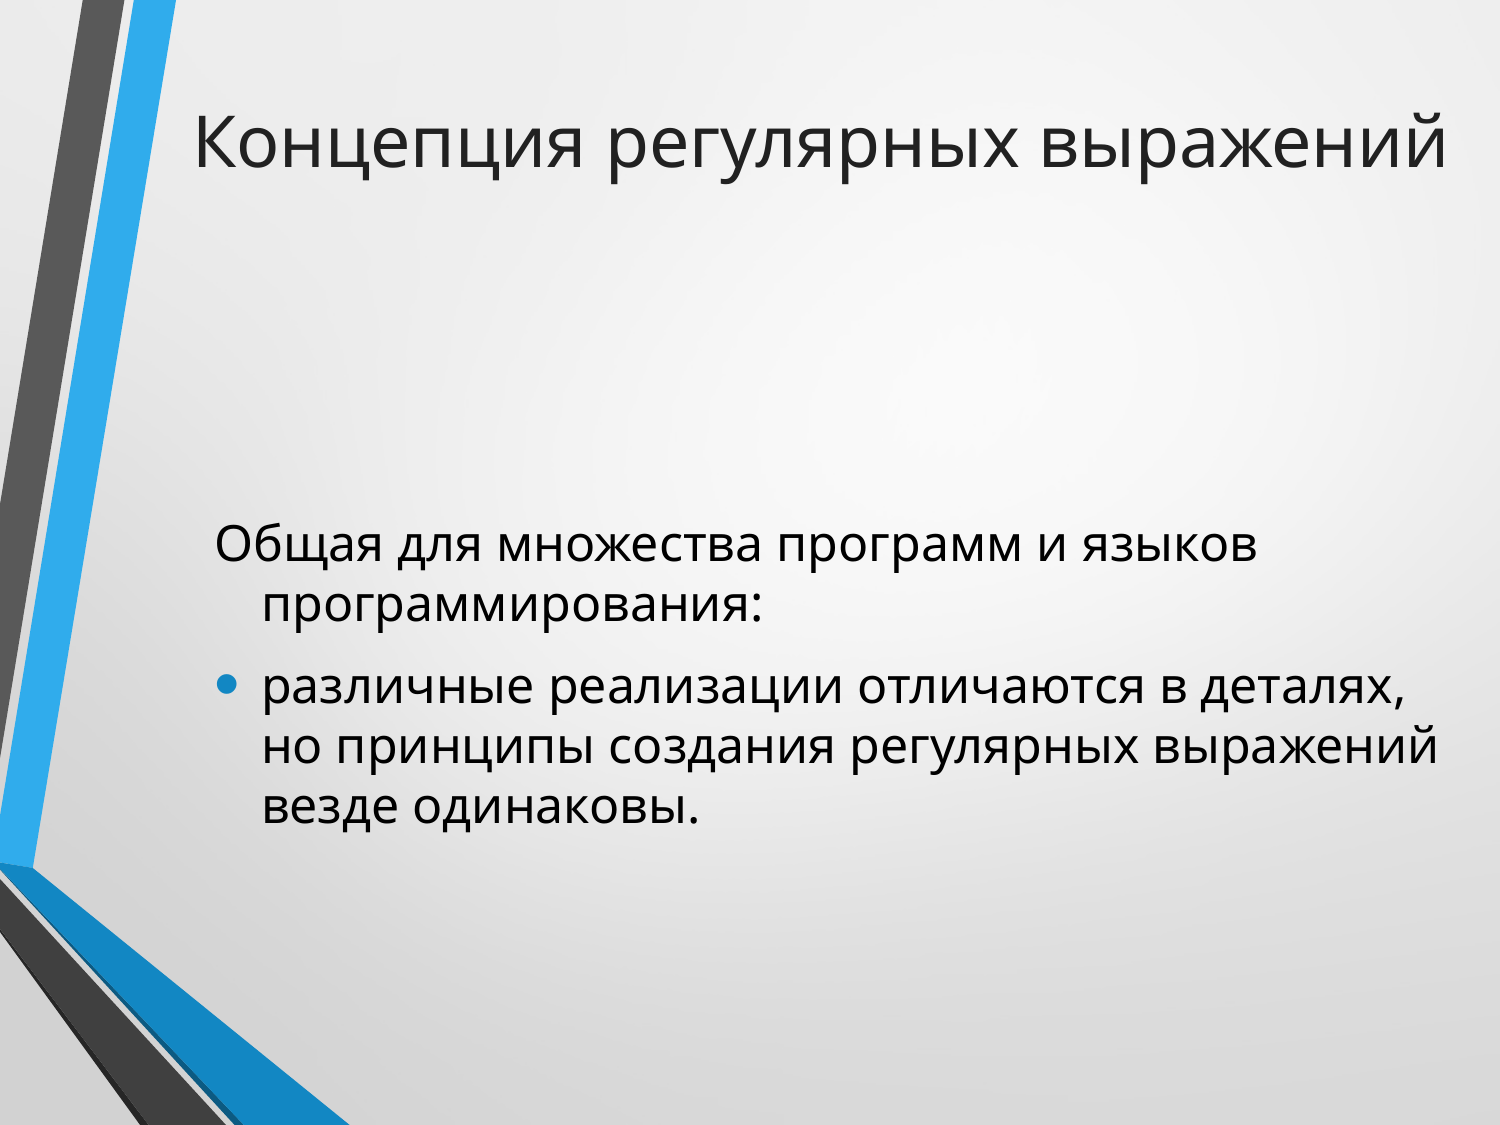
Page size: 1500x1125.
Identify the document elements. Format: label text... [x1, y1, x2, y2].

title Концепция регулярных выражений [175, 45, 1466, 233]
list Общая для множества программ и языков программирования: различные реализации отличаются в деталях, но принципы создания регулярных выражений везде одинаковы. [199, 237, 1466, 1025]
